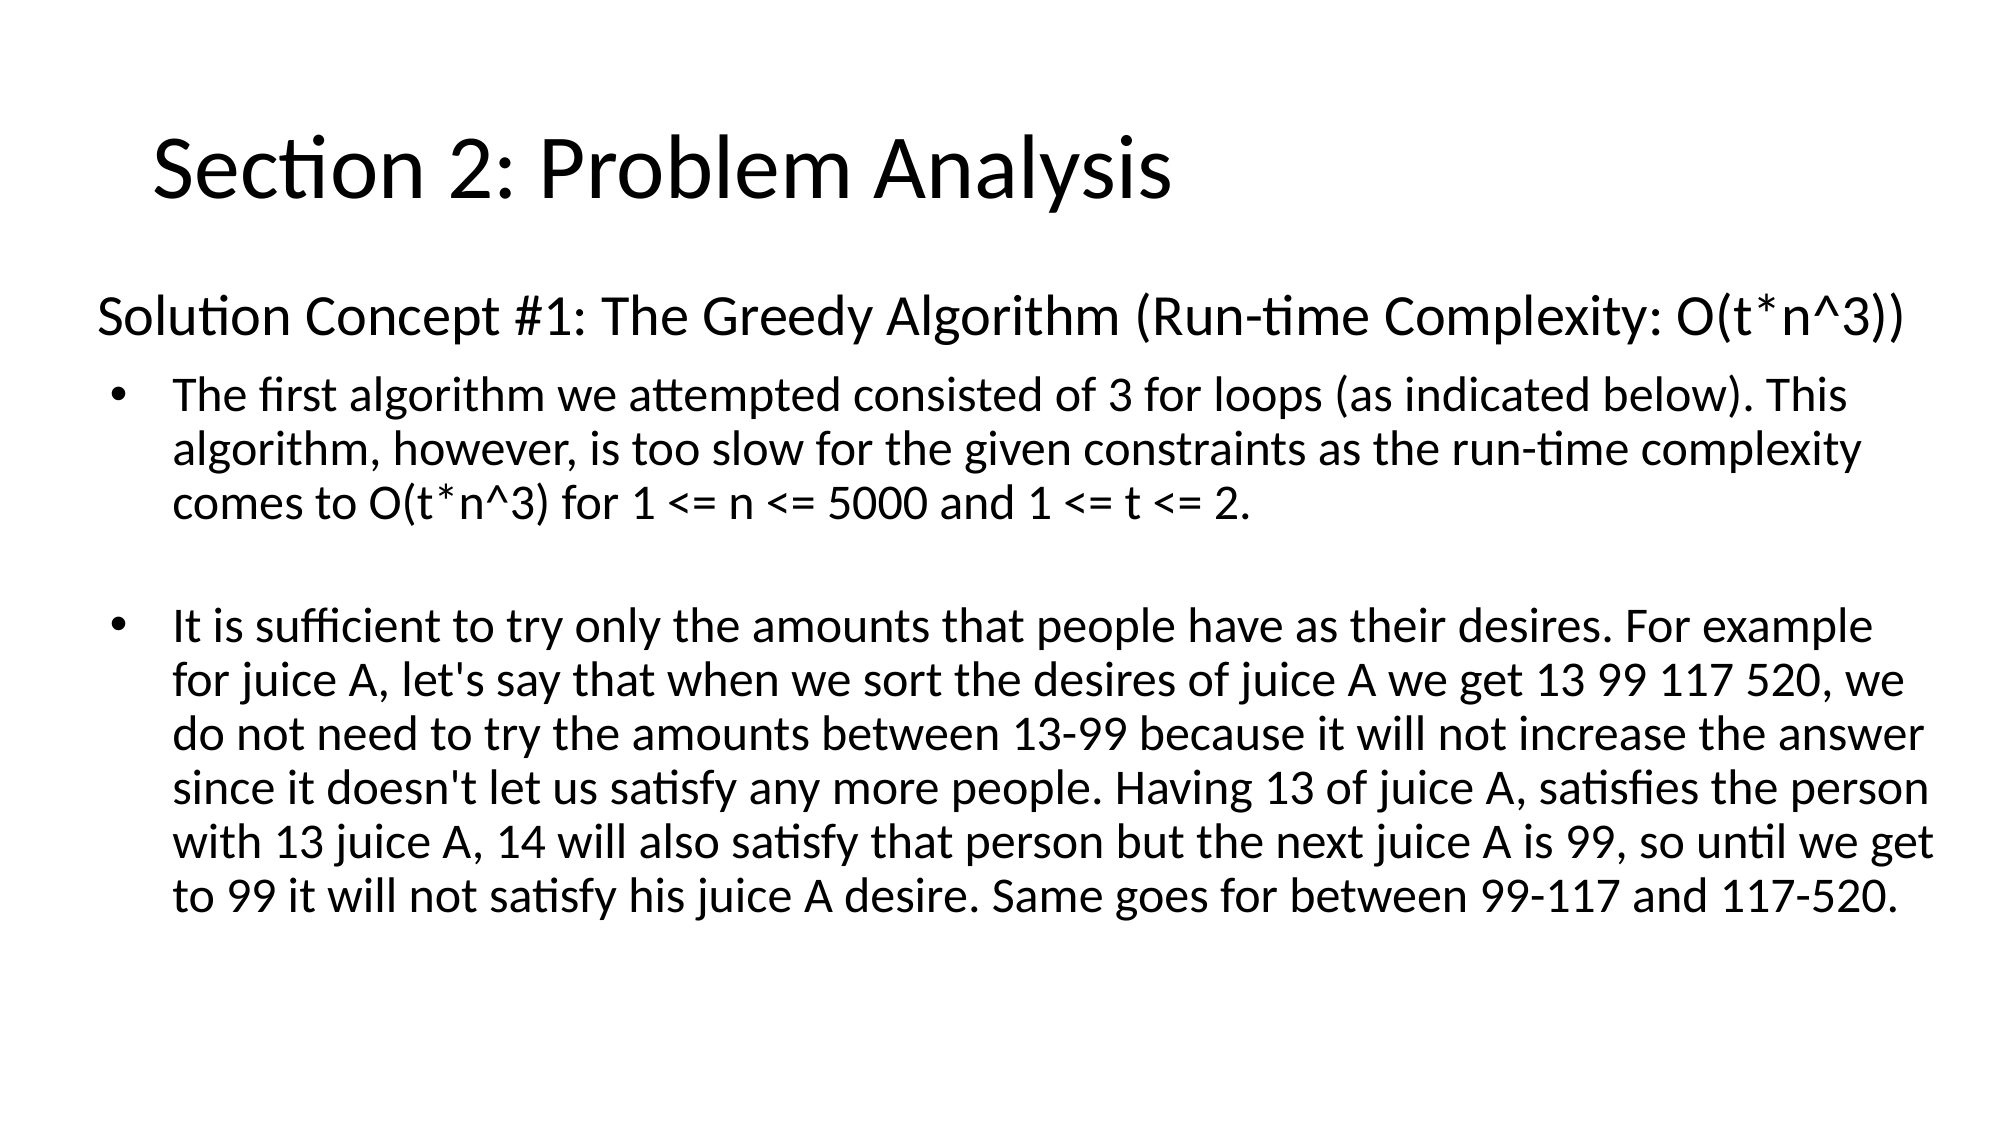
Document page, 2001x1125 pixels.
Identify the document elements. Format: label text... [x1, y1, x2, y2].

title Section 2: Problem Analysis [137, 59, 1863, 277]
list Solution Concept #1: The Greedy Algorithm (Run-time Complexity: O(t*n^3)) The first algorithm we attempted consisted of 3 for loops (as indicated below). This algorithm, however, is too slow for the given constraints as the run-time complexity comes to O(t*n^3) for 1 <= n <= 5000 and 1 <= t <= 2. It is sufficient to try only the amounts that people have as their desires. For example for juice A, let's say that when we sort the desires of juice A we get 13 99 117 520, we do not need to try the amounts between 13-99 because it will not increase the answer since it doesn't let us satisfy any more people. Having 13 of juice A, satisfies the person with 13 juice A, 14 will also satisfy that person but the next juice A is 99, so until we get to 99 it will not satisfy his juice A desire. Same goes for between 99-117 and 117-520. [82, 277, 1956, 992]
